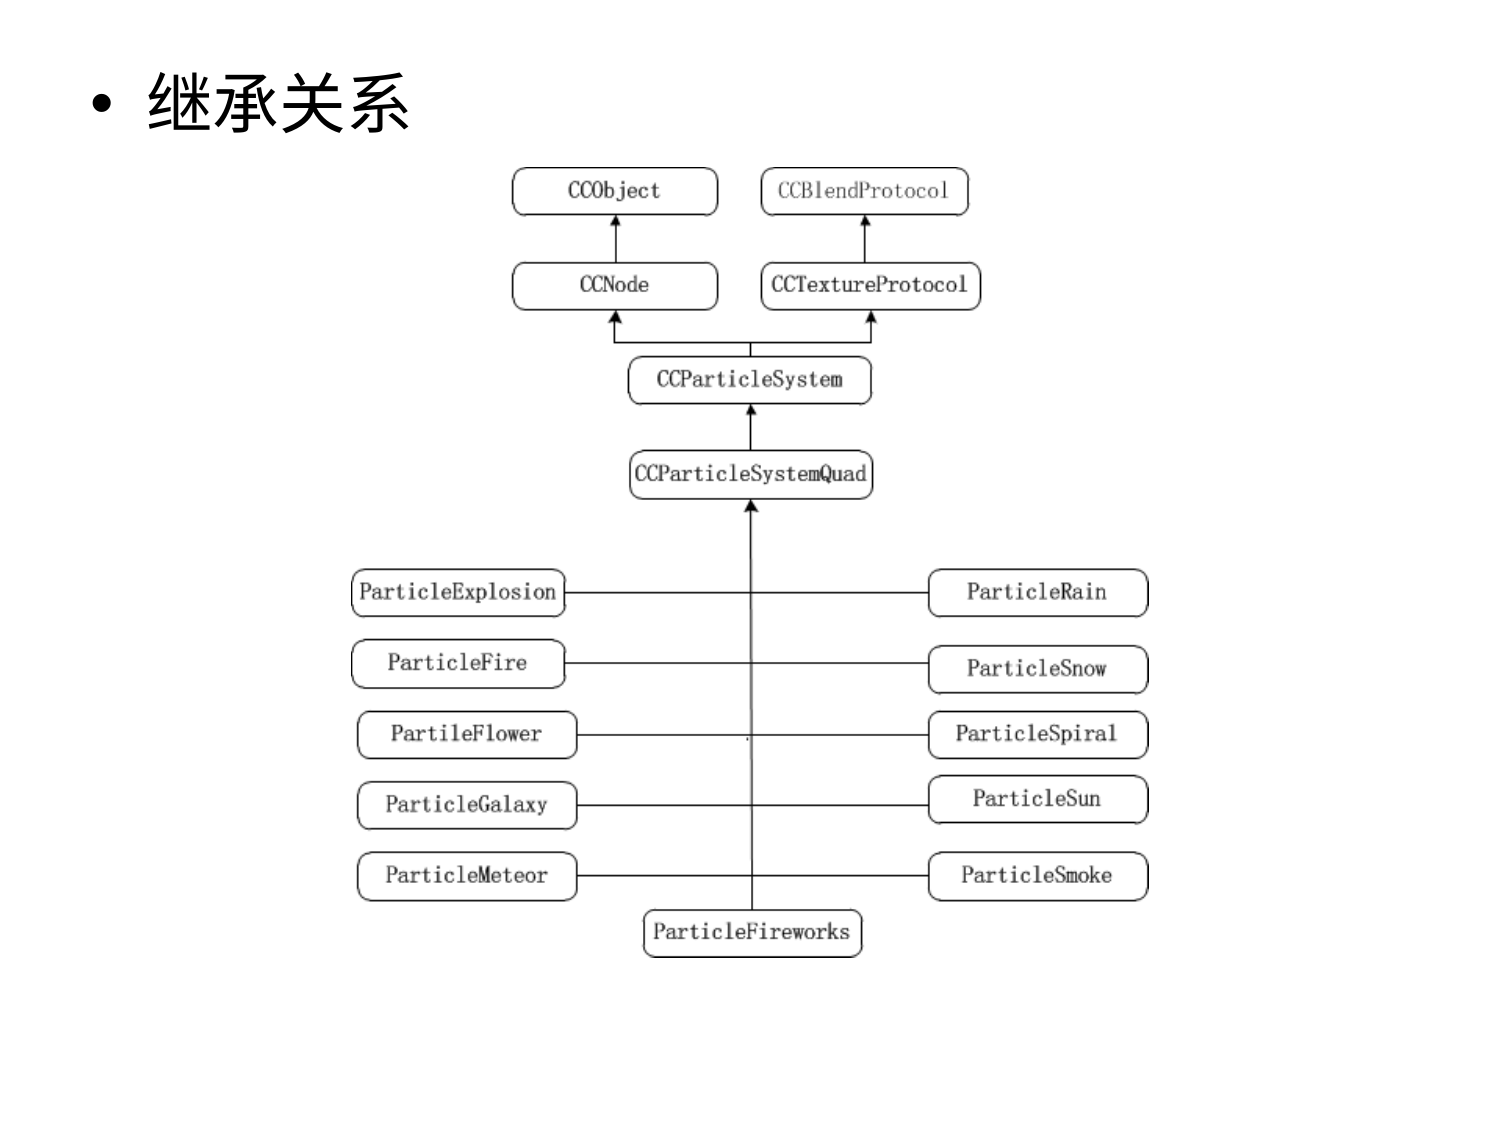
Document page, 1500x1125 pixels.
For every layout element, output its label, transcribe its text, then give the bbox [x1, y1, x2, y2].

list 继承关系 [75, 54, 1425, 1005]
picture [351, 166, 1149, 958]
